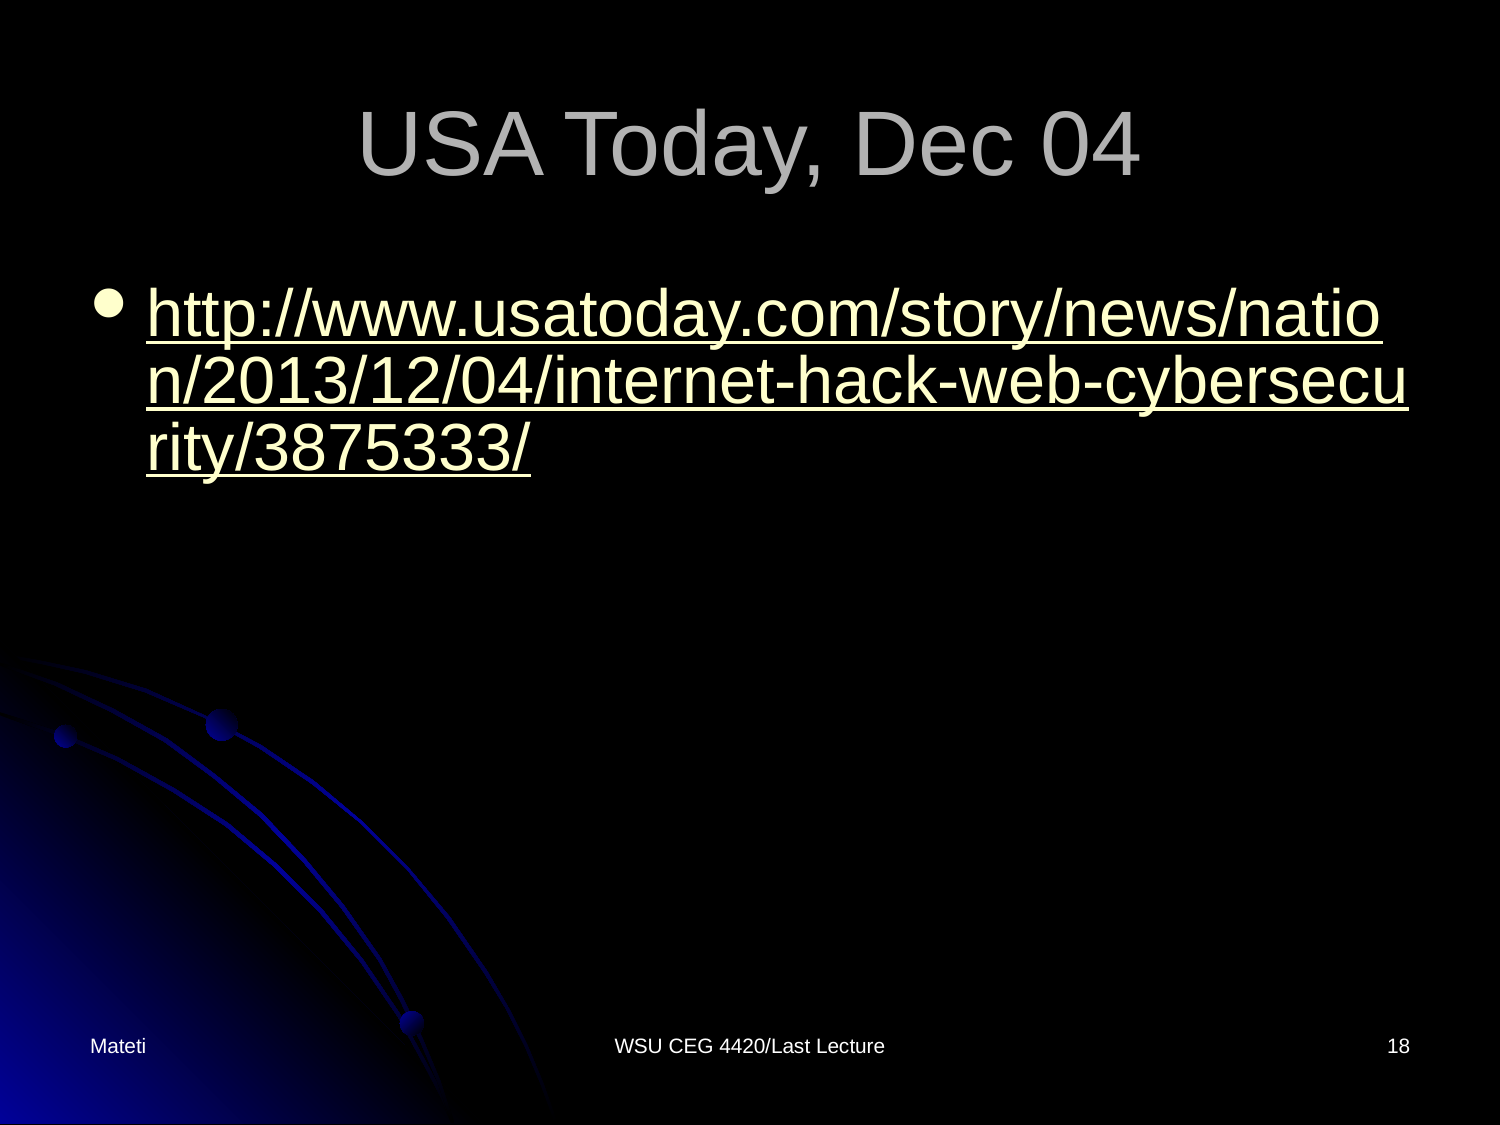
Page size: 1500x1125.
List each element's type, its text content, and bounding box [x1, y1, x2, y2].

slide_number 18 [1074, 1024, 1426, 1101]
list http://www.usatoday.com/story/news/nation/2013/12/04/internet-hack-web-cybersecurity/3875333/ [74, 262, 1426, 1006]
title USA Today, Dec 04 [74, 45, 1426, 233]
footer WSU CEG 4420/Last Lecture [512, 1024, 988, 1101]
slide_number Mateti [74, 1024, 426, 1101]
